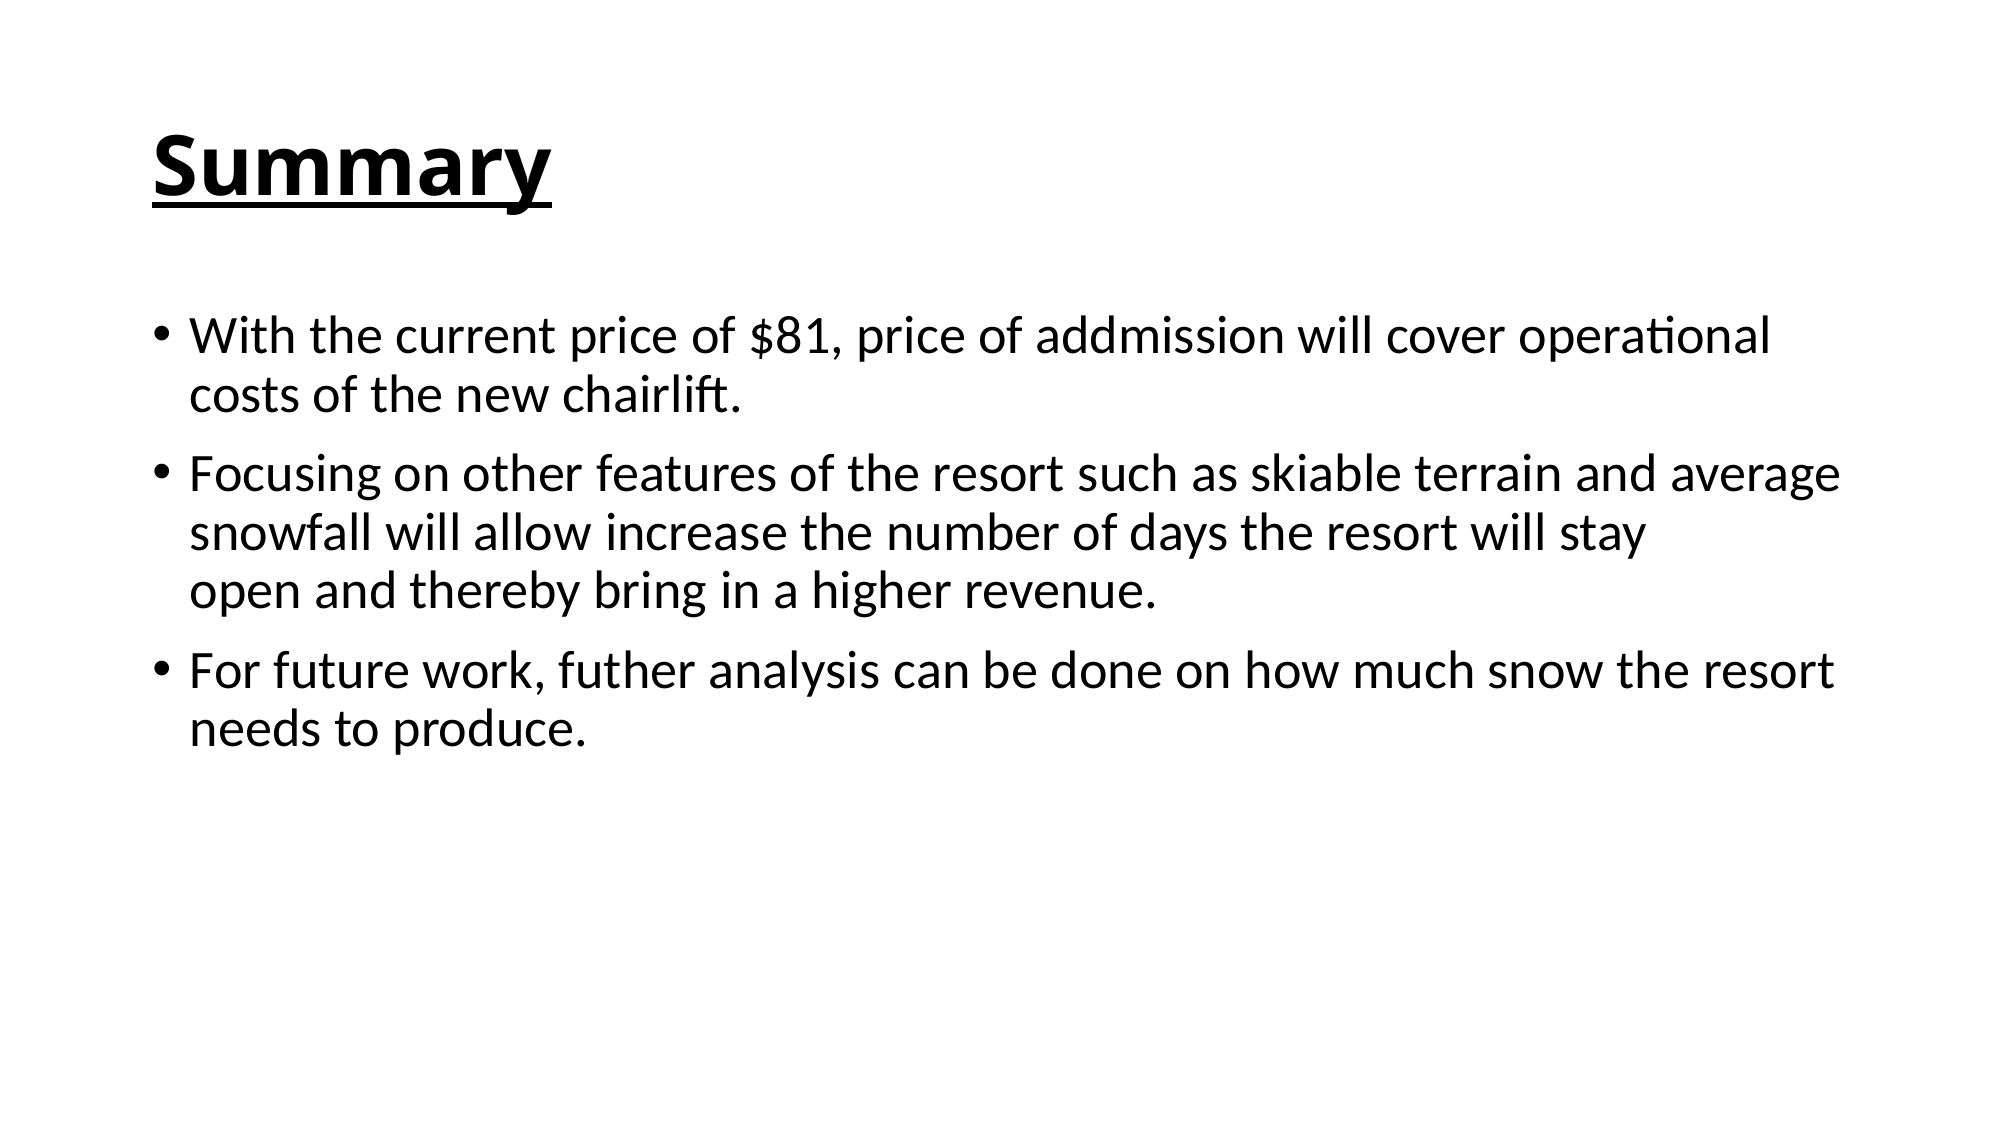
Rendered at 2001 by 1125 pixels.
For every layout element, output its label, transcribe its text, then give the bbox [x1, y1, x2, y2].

list With the current price of $81, price of addmission will cover operational costs of the new chairlift. Focusing on other features of the resort such as skiable terrain and average snowfall will allow increase the number of days the resort will stay open and thereby bring in a higher revenue. For future work, futher analysis can be done on how much snow the resort needs to produce. [137, 299, 1863, 1014]
title Summary [137, 59, 1863, 278]
